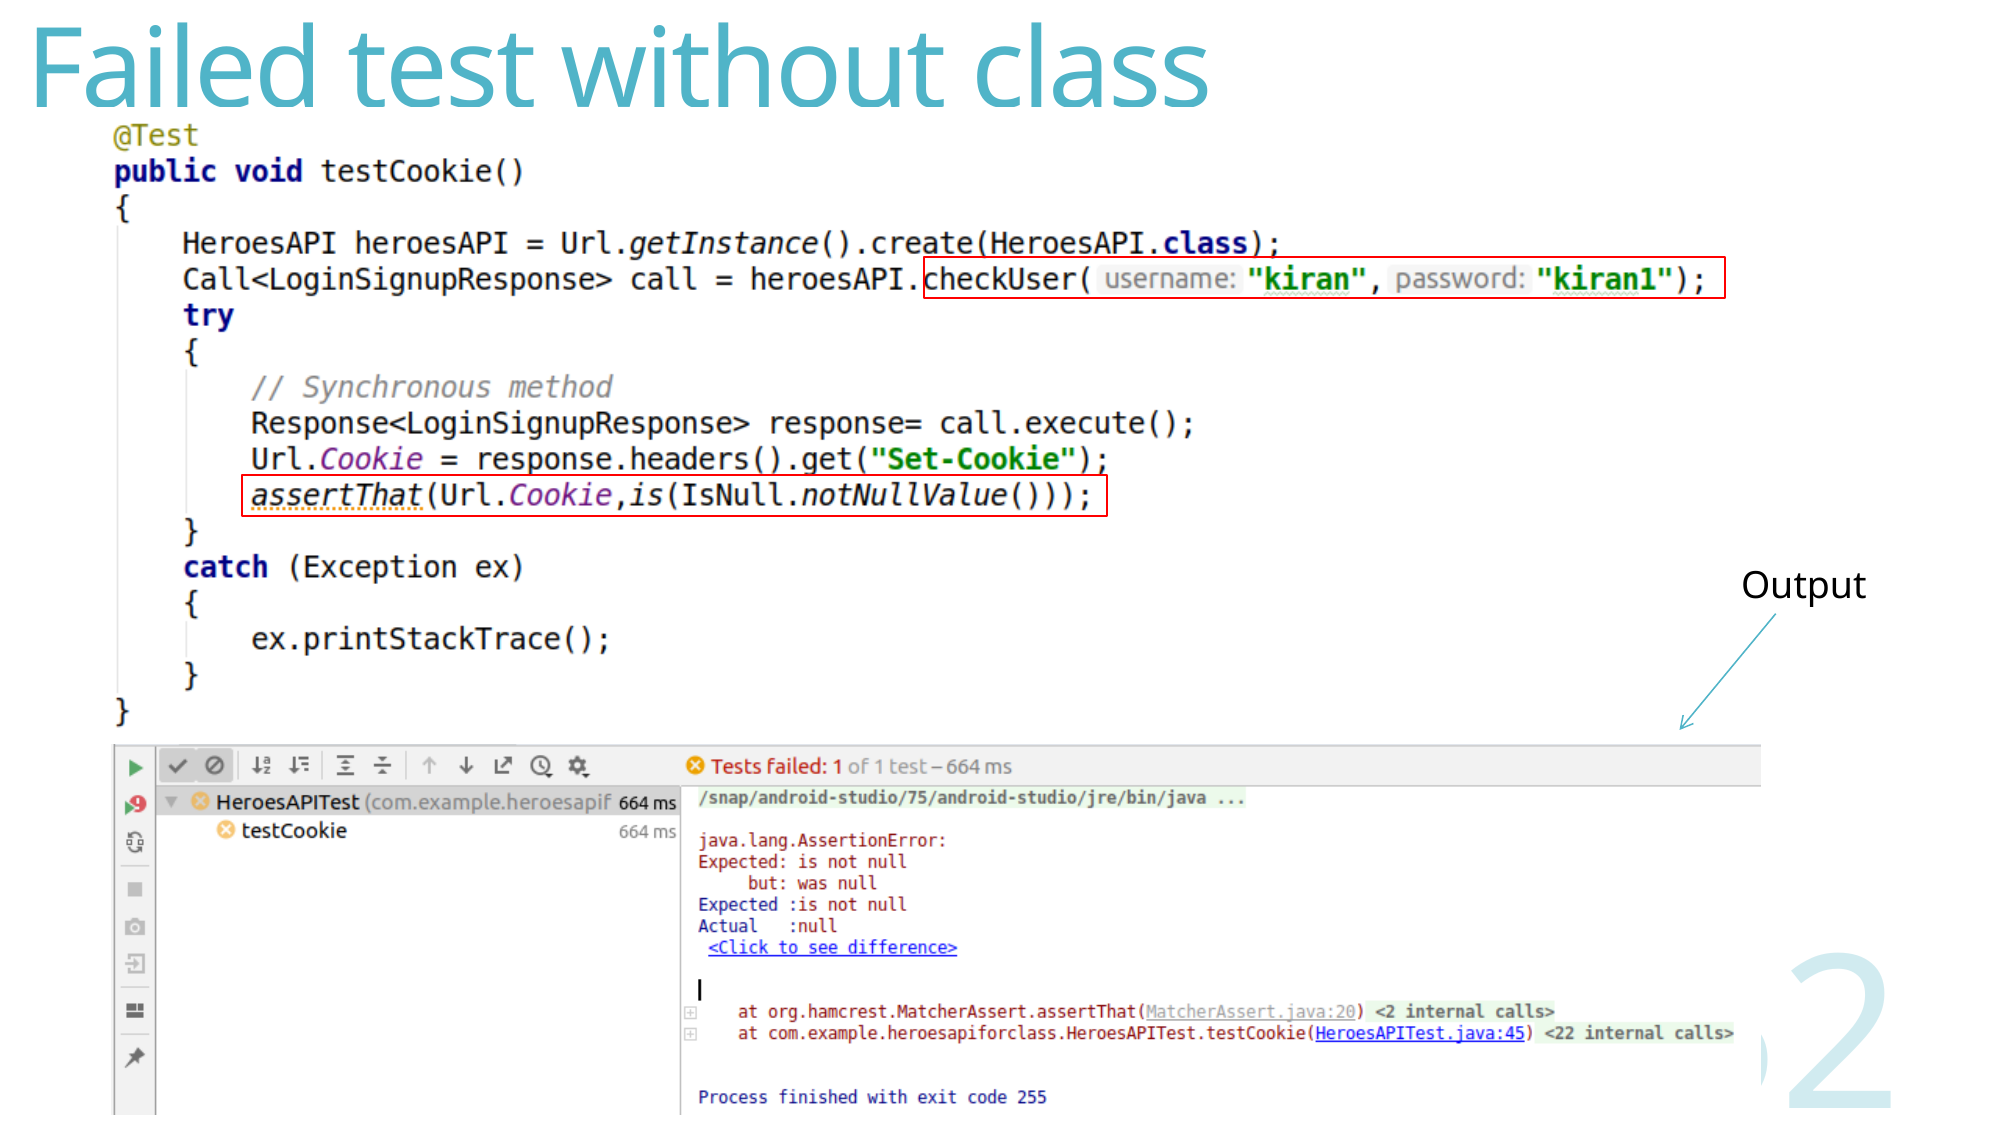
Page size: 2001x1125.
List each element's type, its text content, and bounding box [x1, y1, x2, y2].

picture [91, 107, 1762, 1115]
text_box Output [1726, 553, 1882, 614]
slide_number 52 [1437, 963, 1918, 1125]
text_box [1679, 613, 1776, 731]
title Failed test without class [11, 8, 1477, 139]
